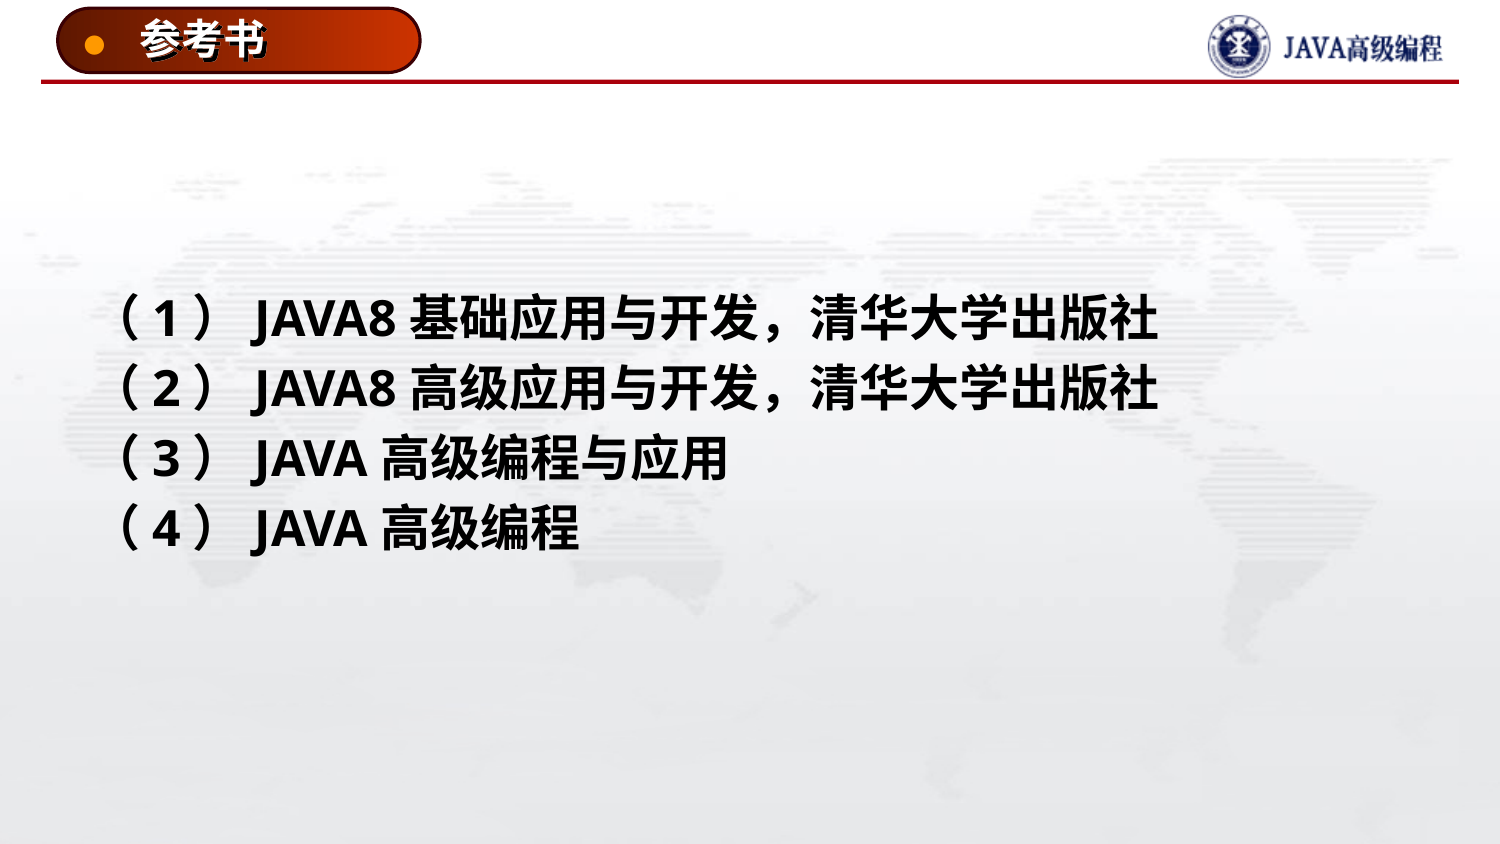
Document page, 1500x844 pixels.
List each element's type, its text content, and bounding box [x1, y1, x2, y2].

text_box ● [374, 8, 421, 73]
text_box ● [57, 8, 128, 73]
text_box 参考书 [124, 5, 374, 70]
text_box （1）JAVA8基础应用与开发，清华大学出版社 （2）JAVA8高级应用与开发，清华大学出版社 （3）JAVA高级编程与应用 （4）JAVA高级编程 [74, 193, 1425, 650]
picture [0, 0, 1500, 844]
